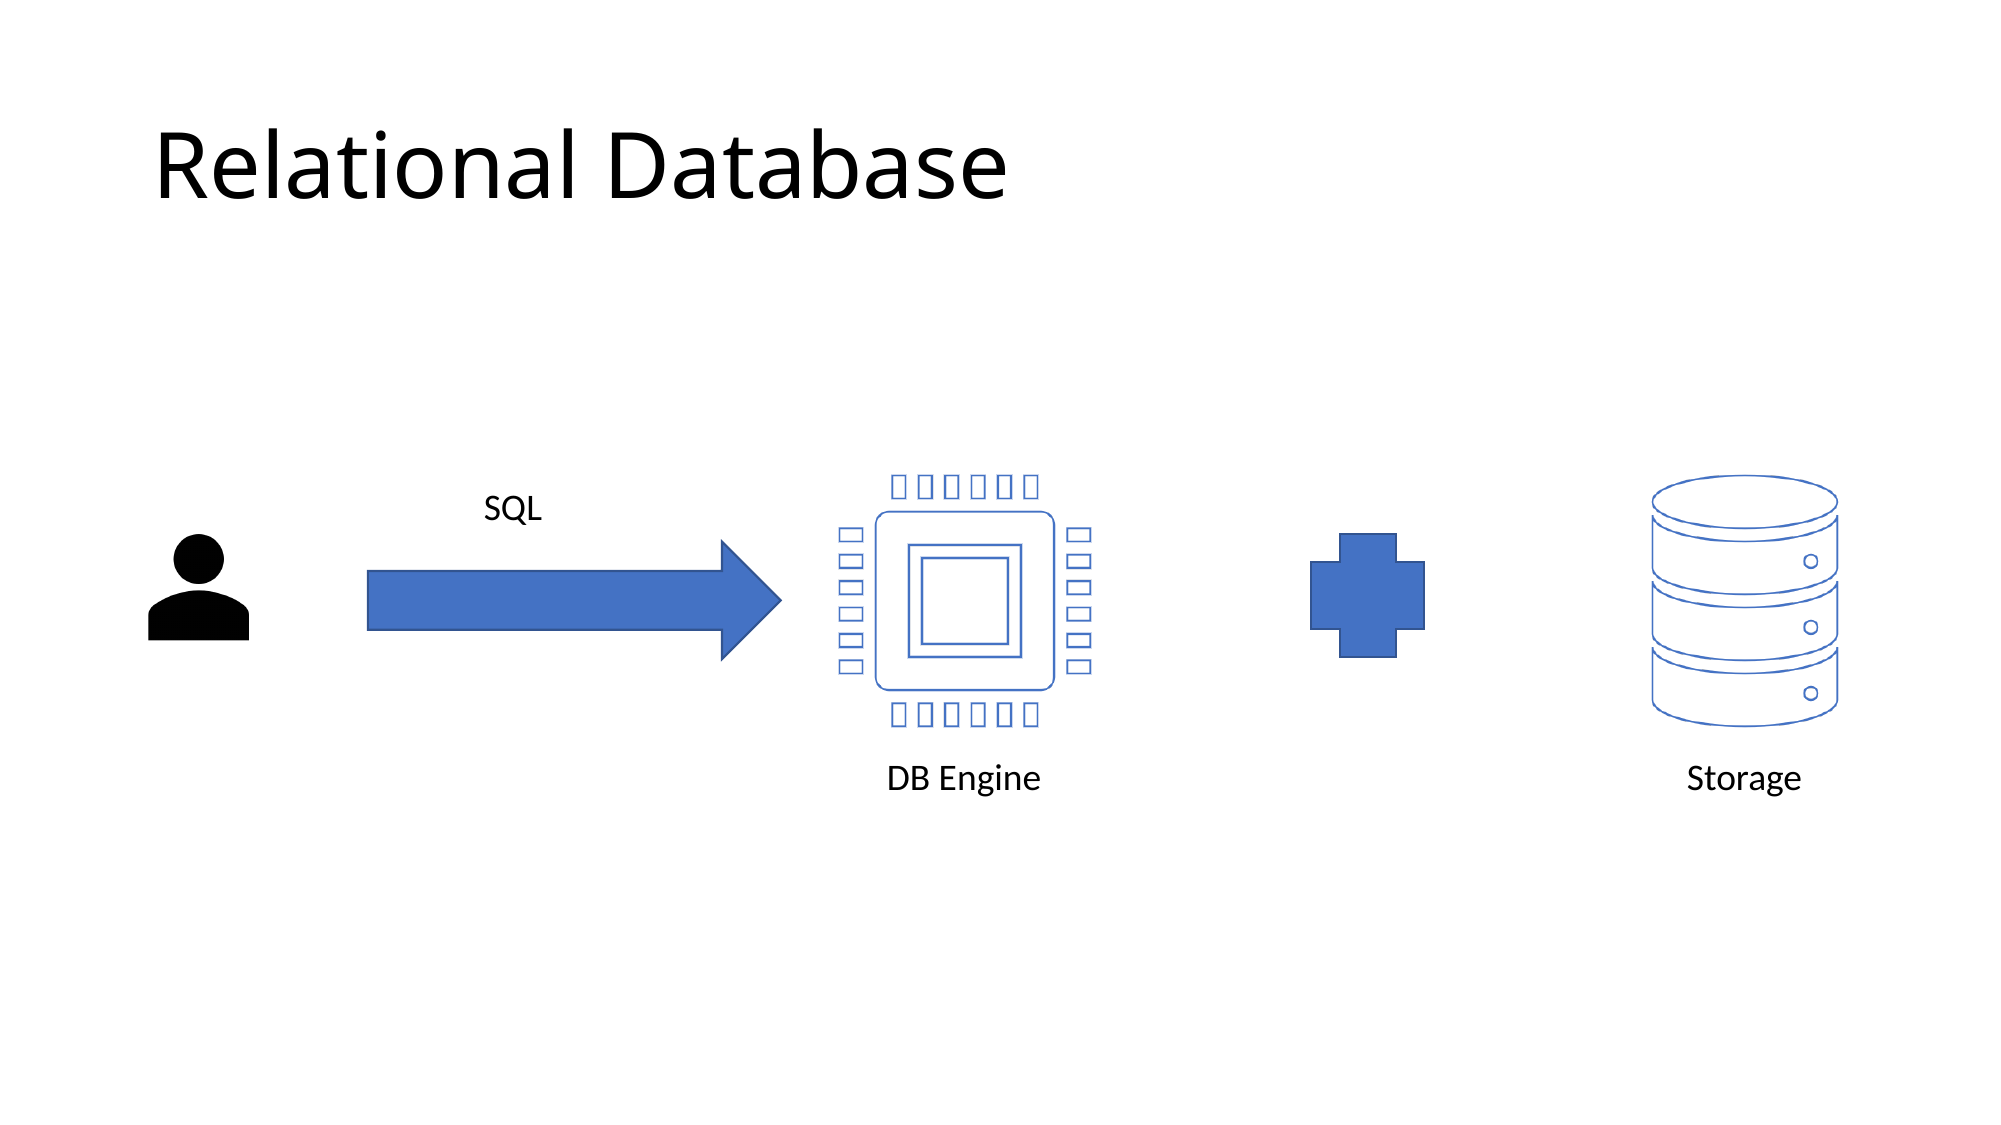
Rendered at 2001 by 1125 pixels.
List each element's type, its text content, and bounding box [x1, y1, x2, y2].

text_box [366, 539, 783, 662]
picture [1586, 442, 1903, 759]
text_box SQL [469, 475, 558, 536]
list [806, 442, 1123, 759]
picture [123, 511, 274, 662]
text_box DB Engine [872, 759, 1057, 806]
text_box [1310, 533, 1425, 658]
text_box Storage [1672, 759, 1818, 806]
title Relational Database [137, 59, 1863, 278]
